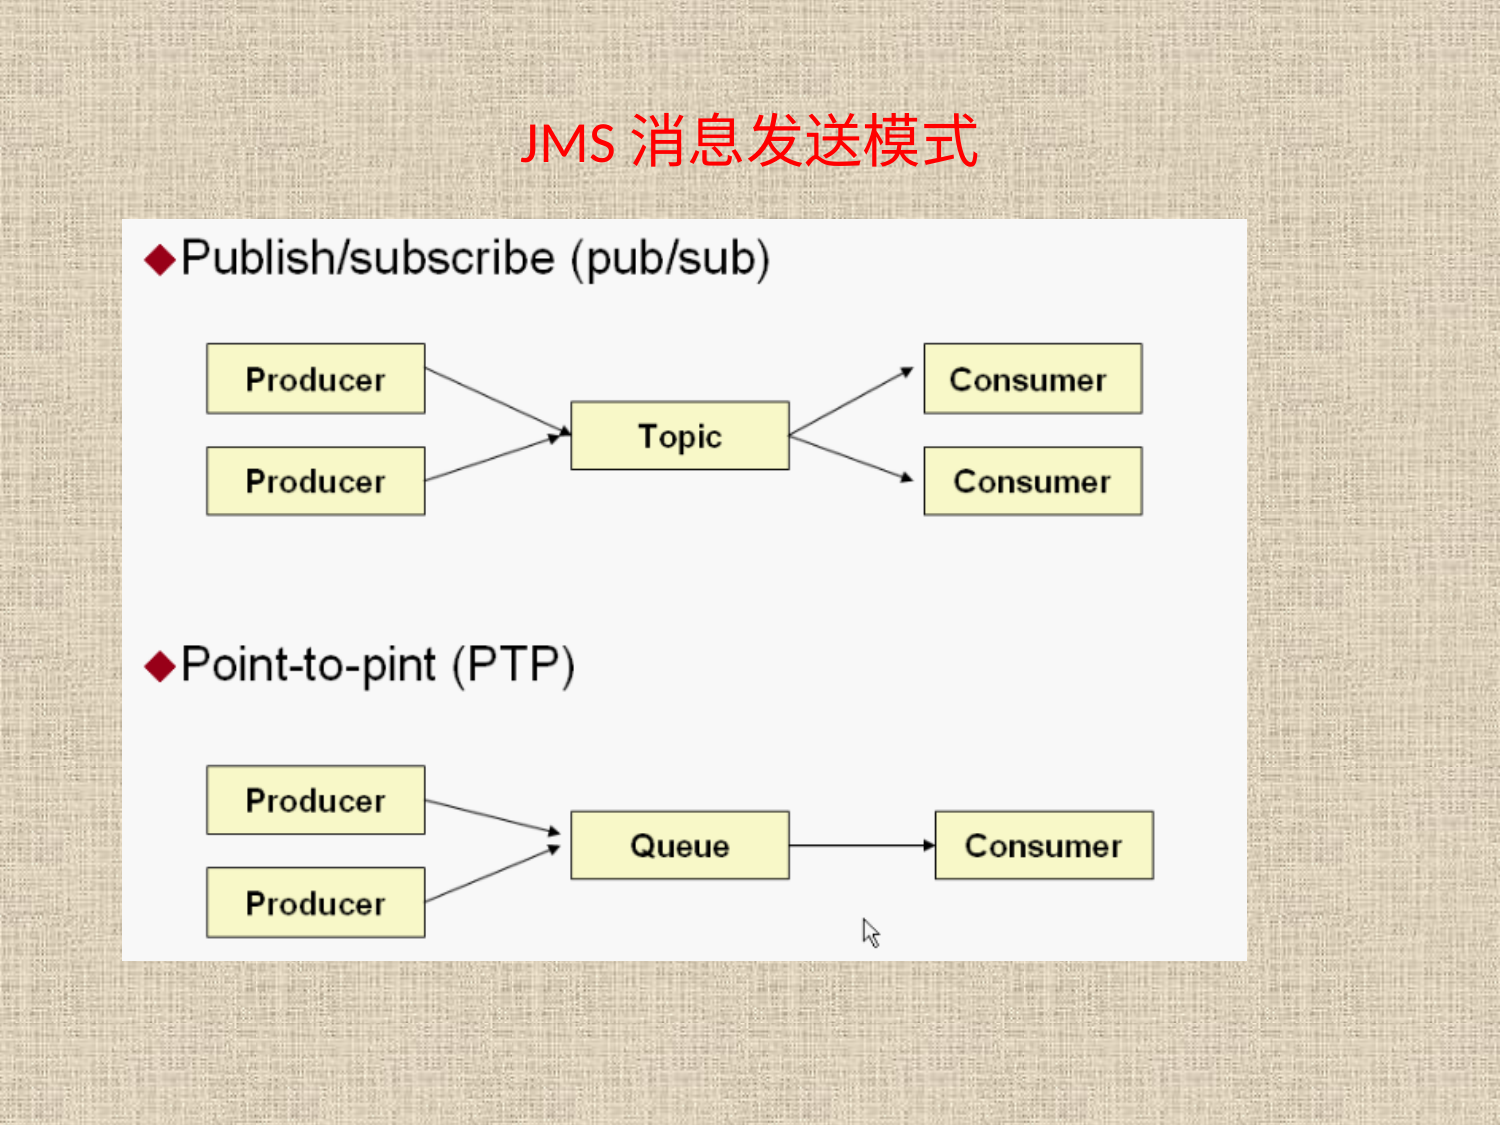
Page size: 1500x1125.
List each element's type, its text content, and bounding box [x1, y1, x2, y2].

picture [0, 0, 1500, 1125]
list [121, 219, 1247, 961]
title JMS消息发送模式 [75, 45, 1425, 233]
